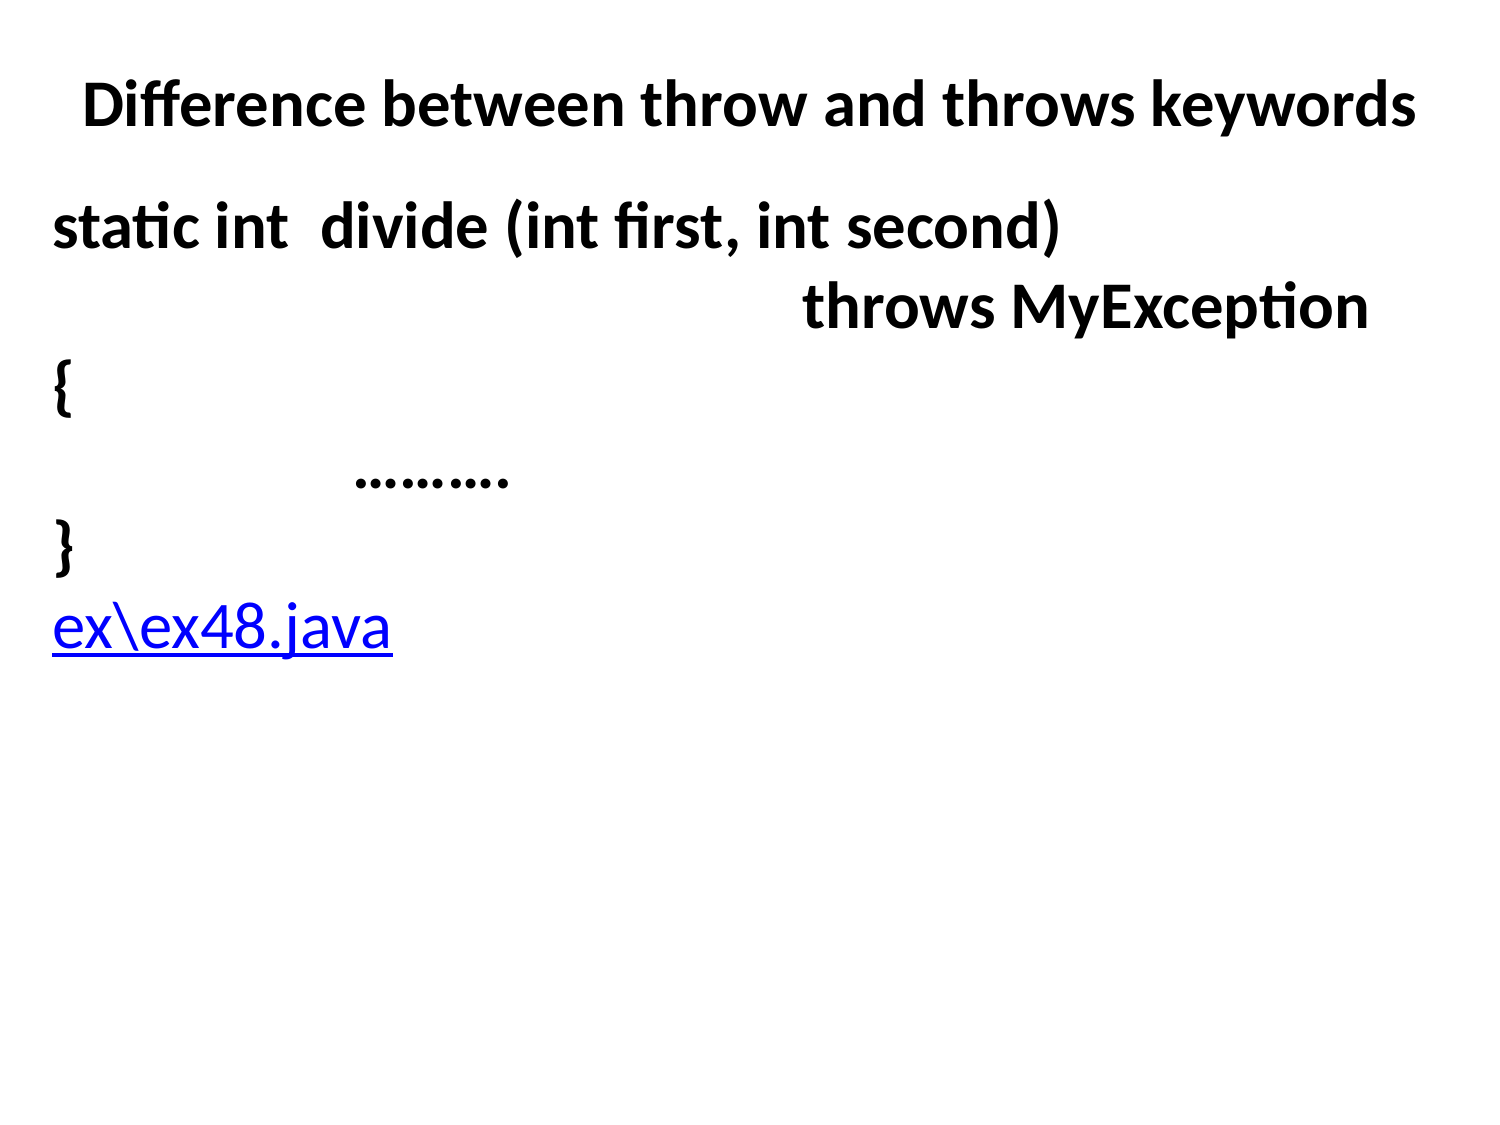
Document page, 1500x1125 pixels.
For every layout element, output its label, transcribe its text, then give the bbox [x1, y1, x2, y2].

text_box static int divide (int first, int second) throws MyException { ………. } ex\ex48.java [37, 174, 1475, 670]
title Difference between throw and throws keywords [0, 24, 1500, 175]
